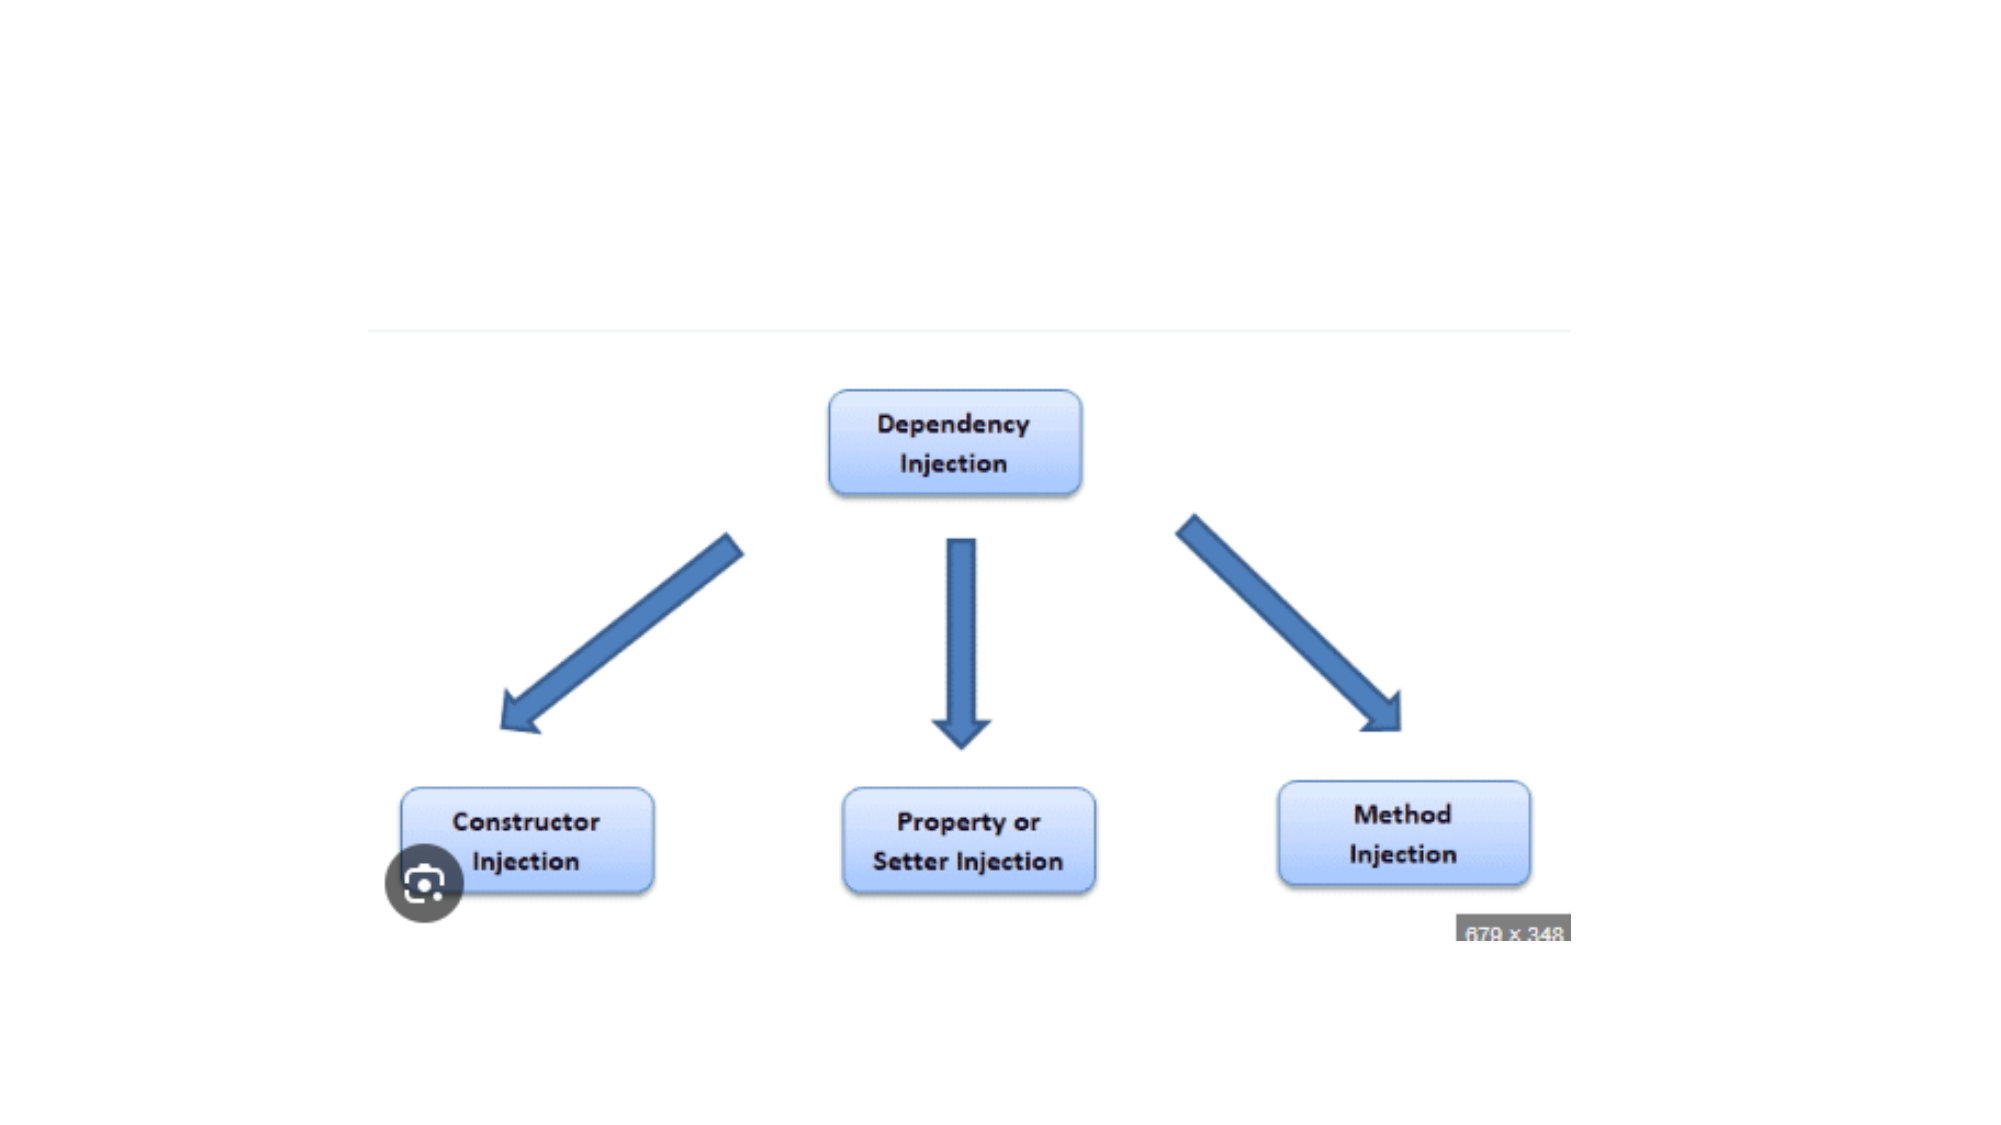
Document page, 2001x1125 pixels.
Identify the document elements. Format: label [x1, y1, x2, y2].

list [368, 326, 1571, 941]
